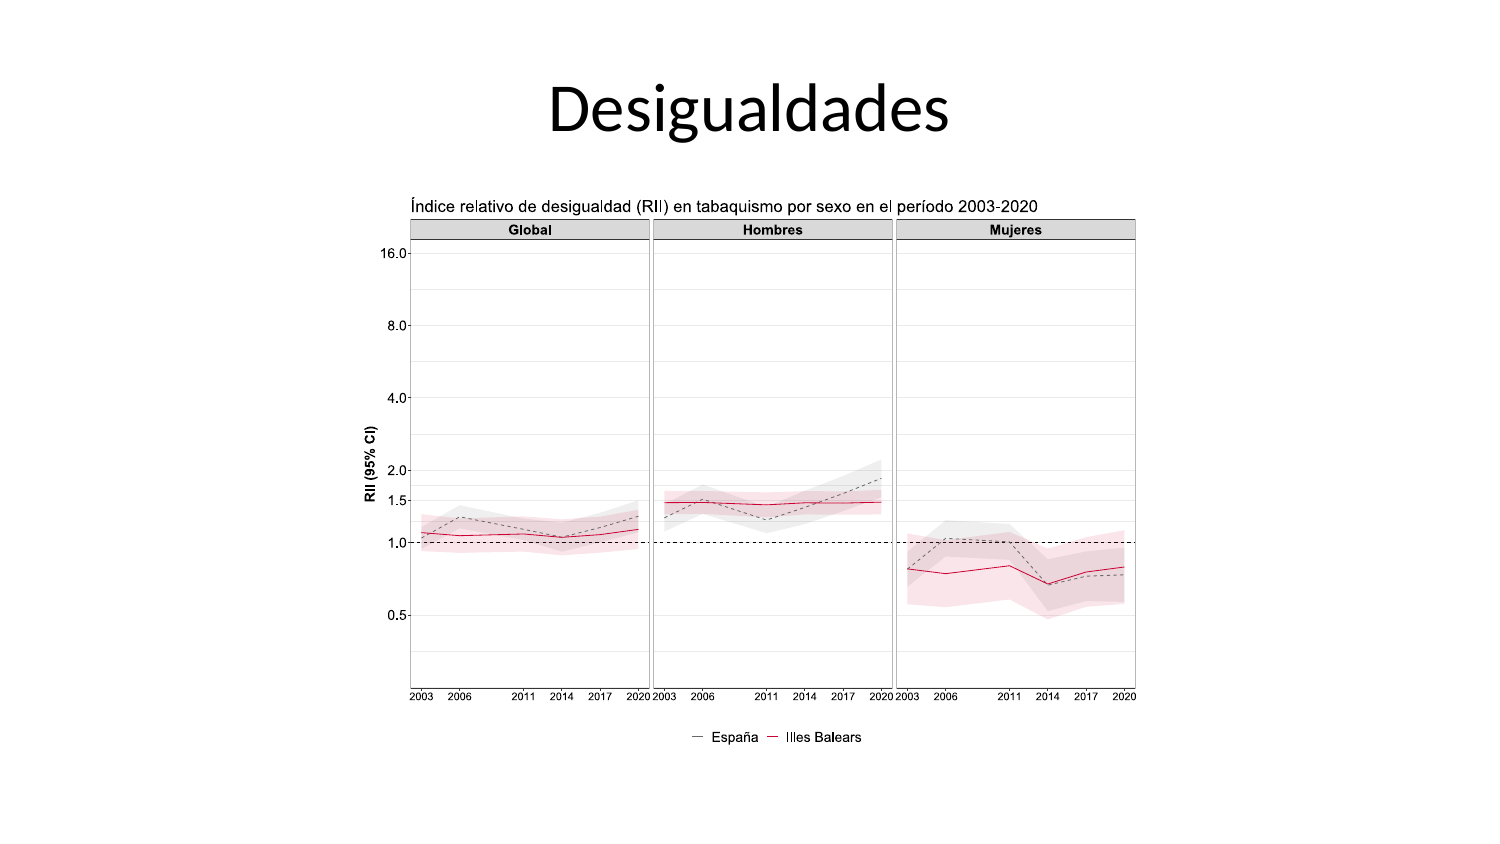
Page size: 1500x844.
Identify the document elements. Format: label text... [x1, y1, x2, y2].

title Desigualdades [75, 33, 1425, 175]
picture [360, 195, 1140, 753]
